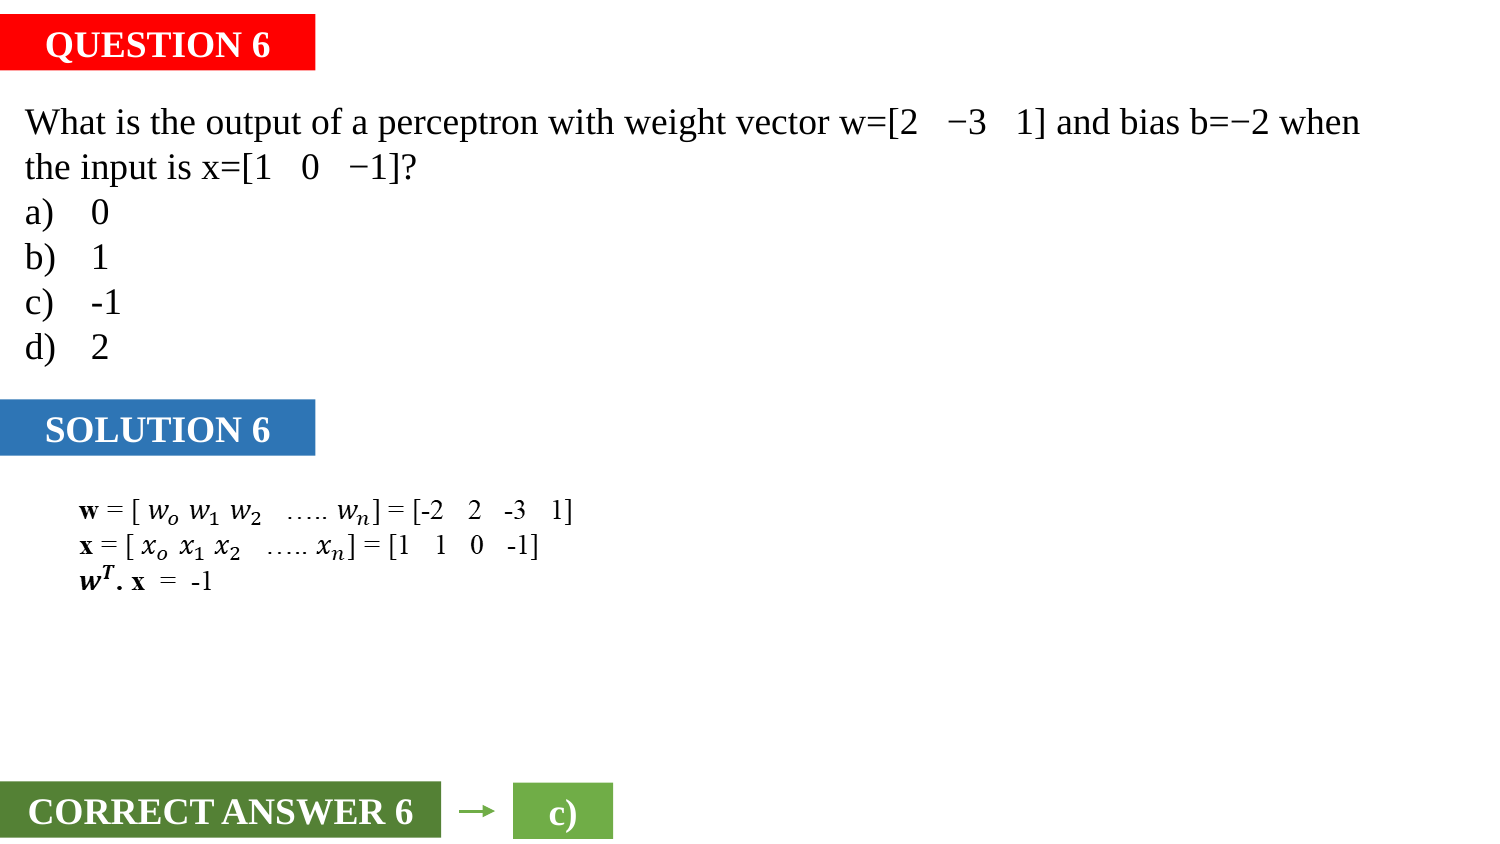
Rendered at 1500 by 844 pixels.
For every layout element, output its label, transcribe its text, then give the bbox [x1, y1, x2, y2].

text_box c) [513, 782, 614, 839]
text_box QUESTION 6 [0, 14, 316, 71]
text_box SOLUTION 6 [0, 399, 316, 456]
text_box [64, 483, 818, 608]
text_box What is the output of a perceptron with weight vector w=[2 −3 1] and bias b=−2 when the input is x=[1 0 −1]? 0 1 -1 2 [9, 89, 1396, 375]
text_box CORRECT ANSWER 6 [0, 781, 442, 838]
